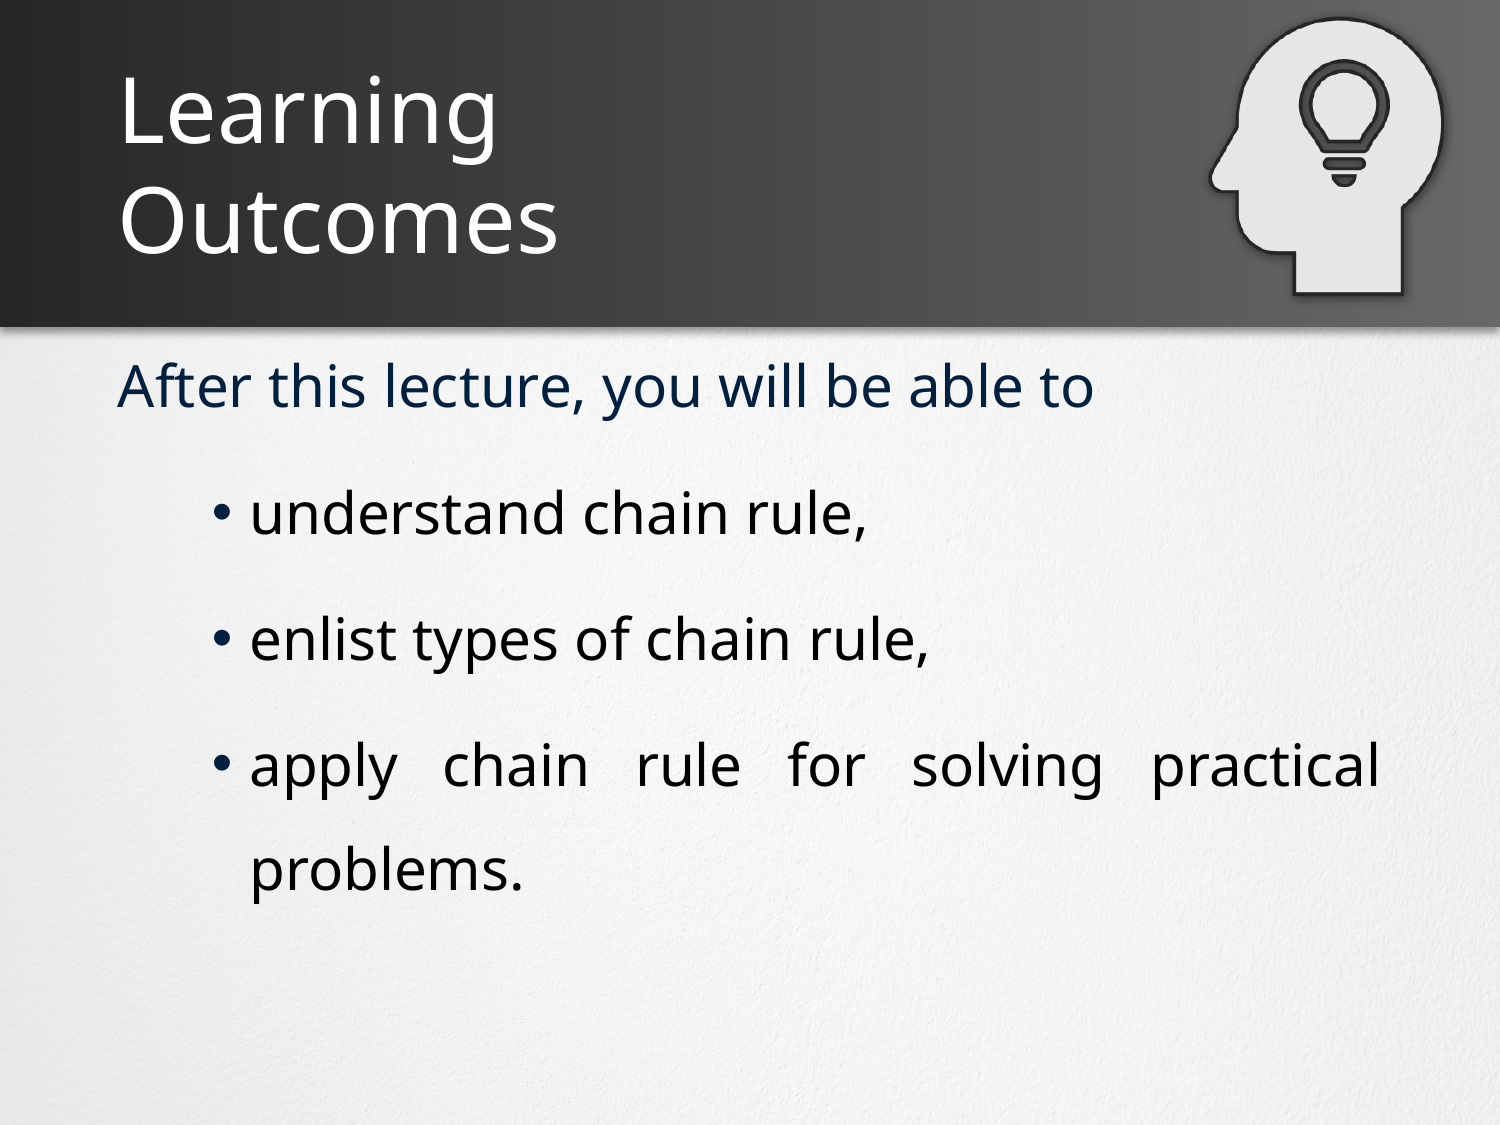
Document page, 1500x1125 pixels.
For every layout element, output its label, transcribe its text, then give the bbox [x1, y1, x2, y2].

list understand chain rule, enlist types of chain rule, apply chain rule for solving practical problems. [196, 434, 1397, 1086]
picture [1162, 0, 1490, 327]
